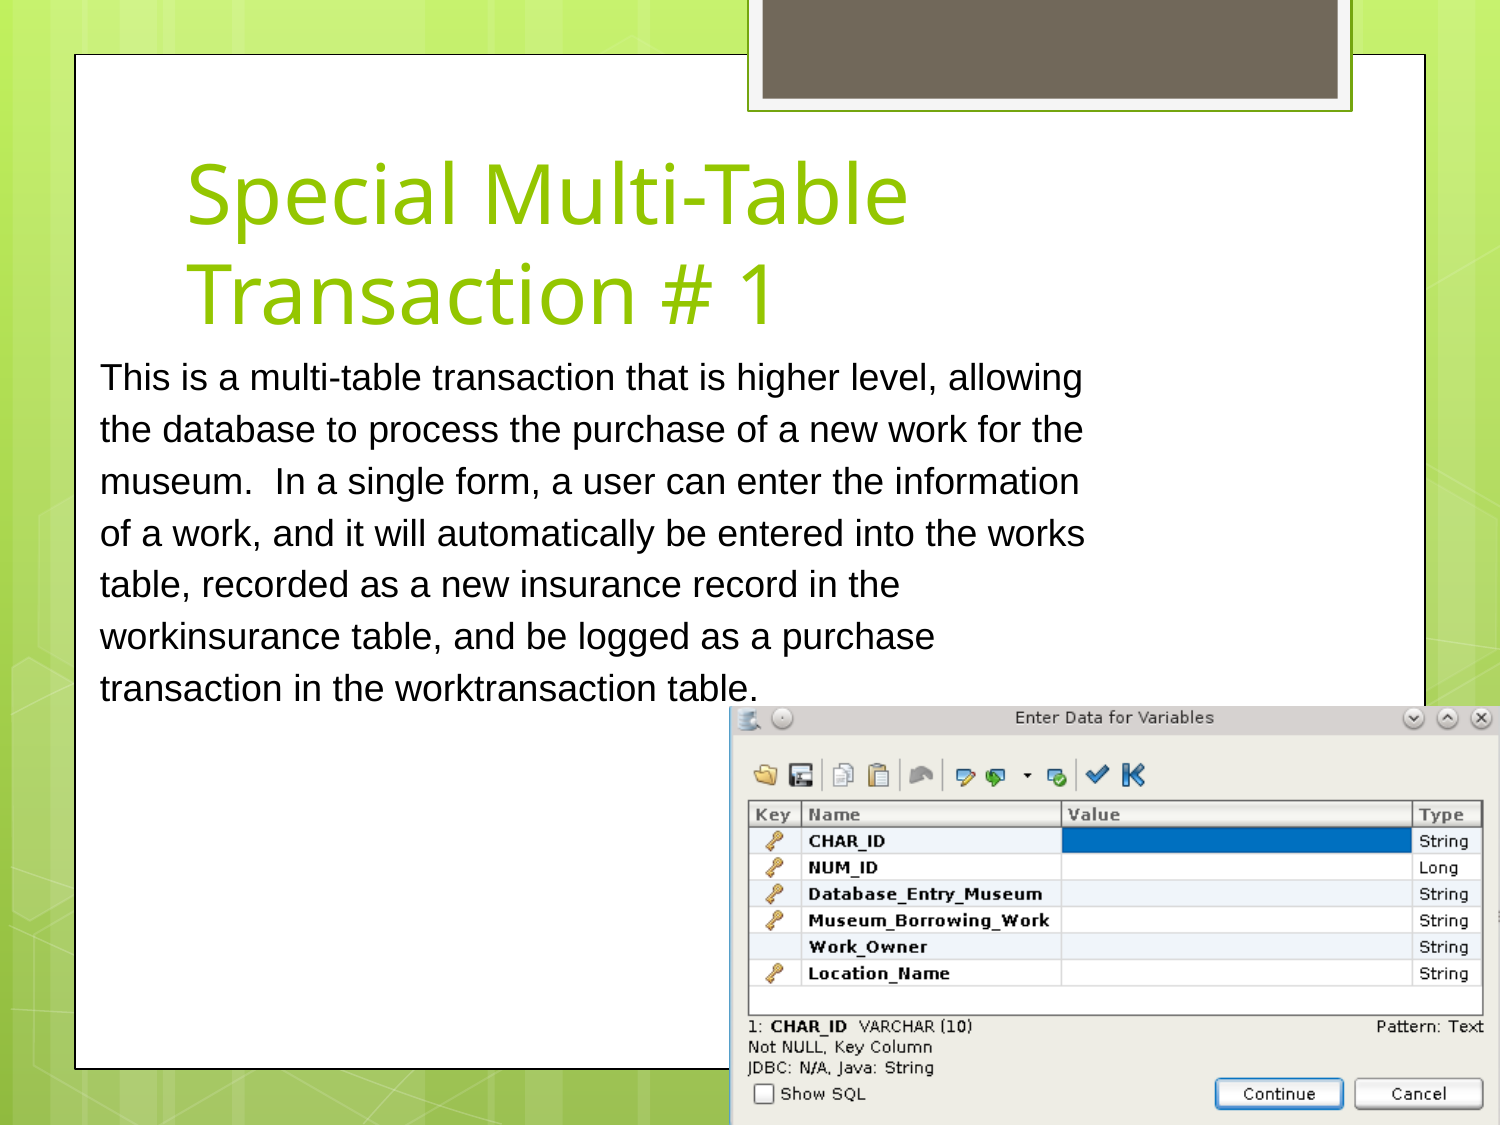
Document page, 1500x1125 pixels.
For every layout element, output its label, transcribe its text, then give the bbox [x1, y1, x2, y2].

list This is a multi-table transaction that is higher level, allowing the database to process the purchase of a new work for the museum. In a single form, a user can enter the information of a work, and it will automatically be entered into the works table, recorded as a new insurance record in the workinsurance table, and be logged as a purchase transaction in the worktransaction table. [84, 331, 1108, 908]
title Special Multi-Table Transaction # 1 [171, 168, 1324, 357]
picture [729, 706, 1500, 1125]
